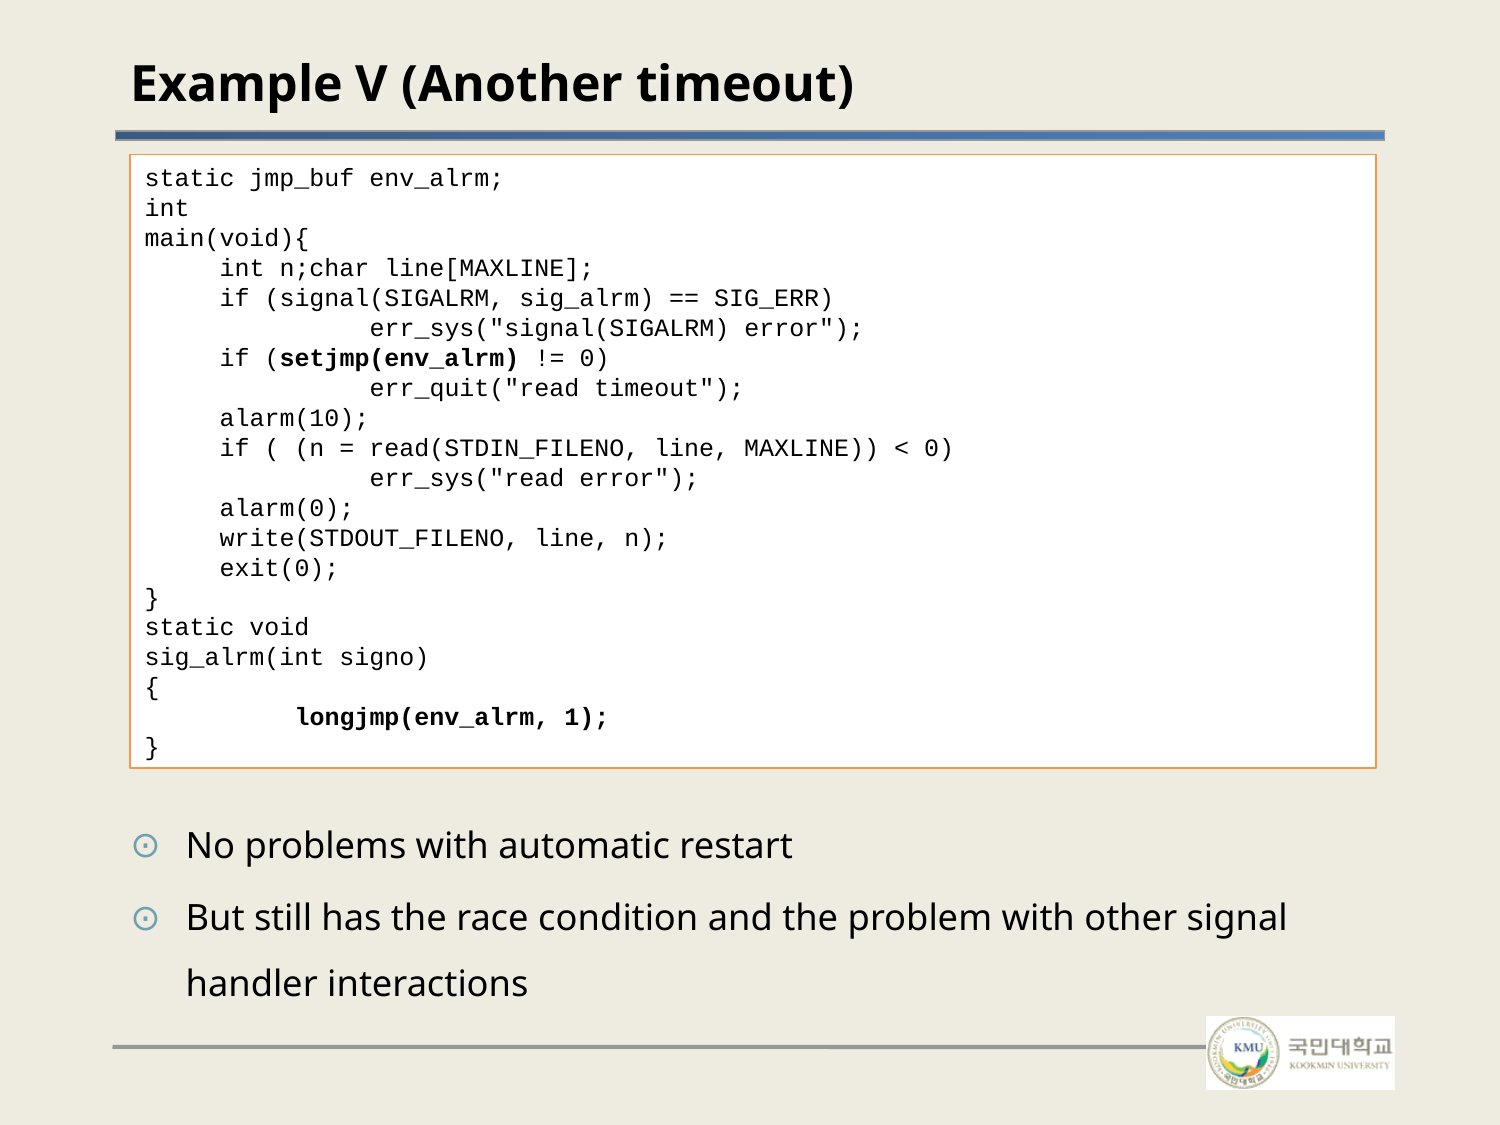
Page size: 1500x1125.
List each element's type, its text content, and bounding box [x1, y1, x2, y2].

title Example V (Another timeout) [115, 24, 1391, 138]
list No problems with automatic restart But still has the race condition and the problem with other signal handler interactions [115, 792, 1391, 1013]
text_box static jmp_buf env_alrm; int main(void){ int n;char line[MAXLINE]; if (signal(SIGALRM, sig_alrm) == SIG_ERR) err_sys("signal(SIGALRM) error"); if (setjmp(env_alrm) != 0) err_quit("read timeout"); alarm(10); if ( (n = read(STDIN_FILENO, line, MAXLINE)) < 0) err_sys("read error"); alarm(0); write(STDOUT_FILENO, line, n); exit(0); } static void sig_alrm(int signo) { longjmp(env_alrm, 1); } [129, 154, 1377, 769]
picture [1206, 1016, 1395, 1090]
